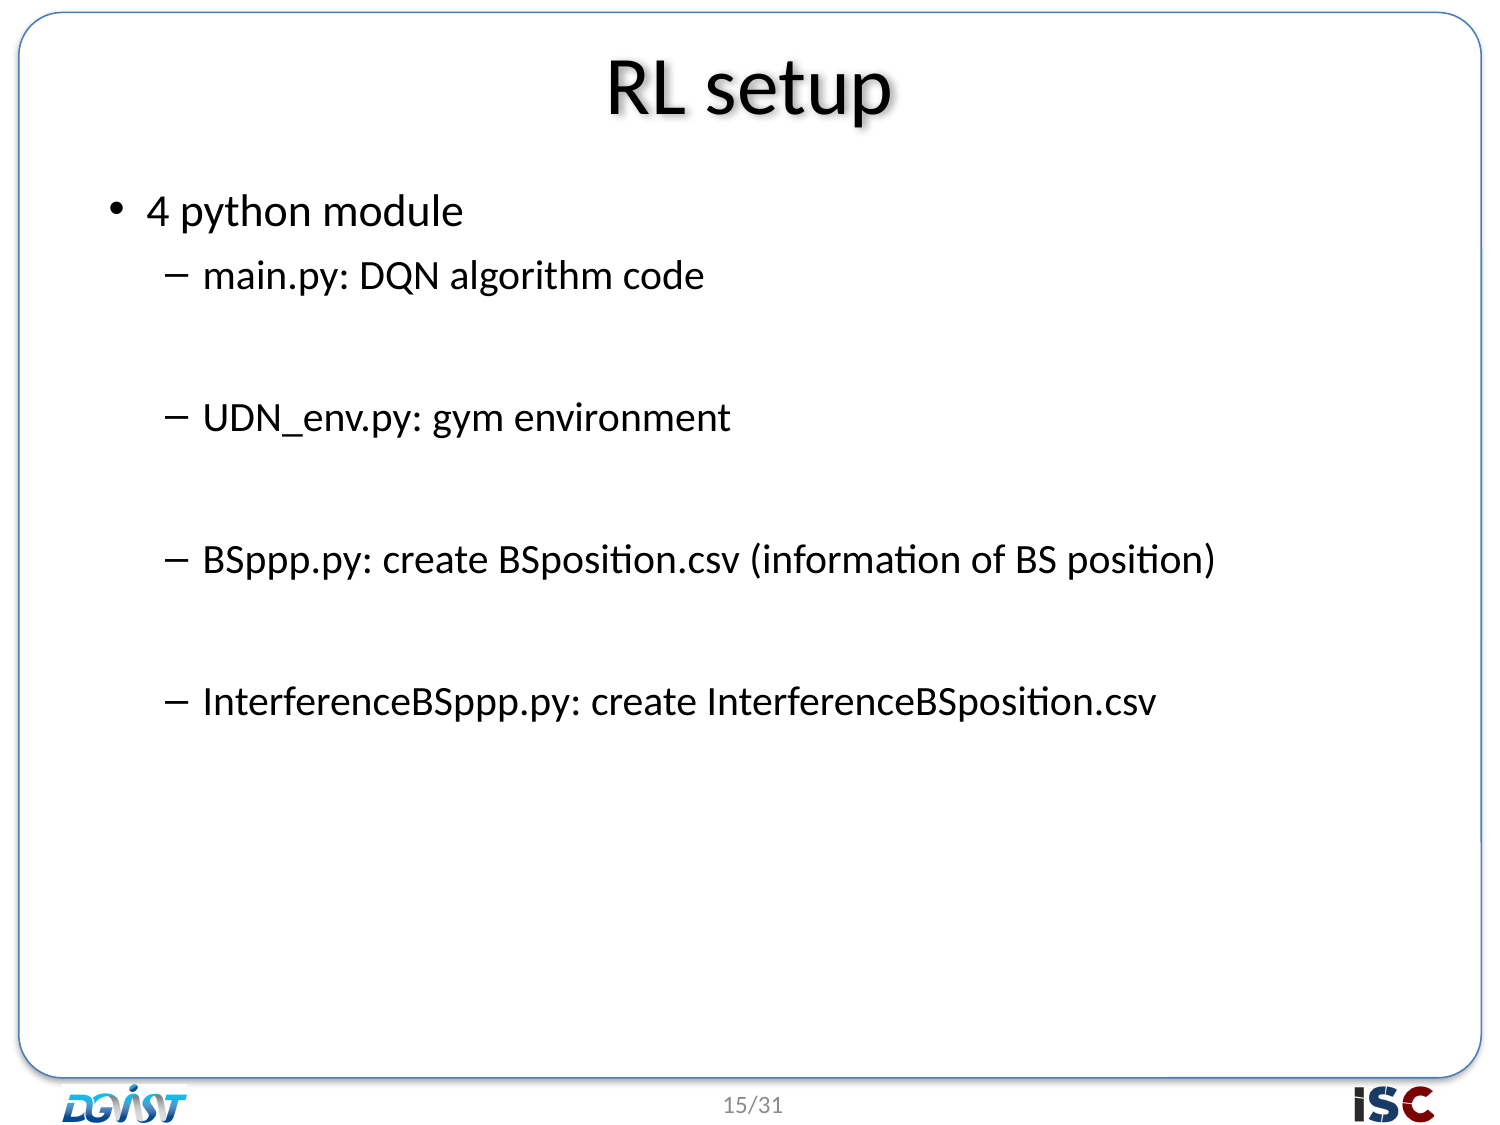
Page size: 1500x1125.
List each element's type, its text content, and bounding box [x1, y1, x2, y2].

title RL setup [19, 0, 1481, 162]
picture [62, 1084, 187, 1123]
list 4 python module main.py: DQN algorithm code UDN_env.py: gym environment BSppp.py: create BSposition.csv (information of BS position) InterferenceBSppp.py: create InterferenceBSposition.csv [75, 172, 1425, 1064]
picture [1353, 1085, 1435, 1125]
